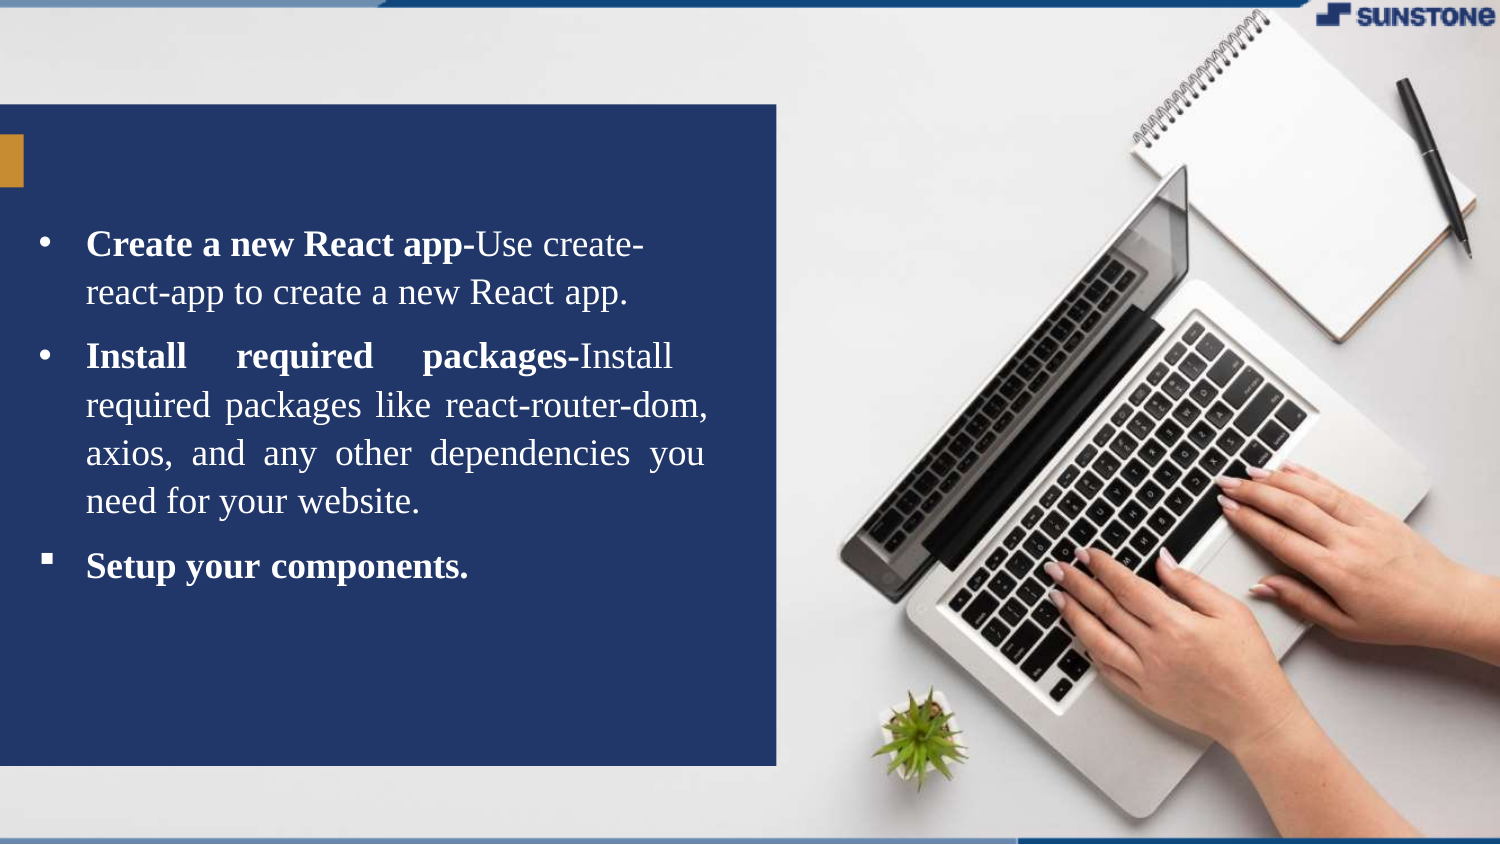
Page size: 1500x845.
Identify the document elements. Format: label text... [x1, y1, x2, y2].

picture [0, 0, 1500, 844]
text_box Create a new React app-Use create- react-app to create a new React app. Install required packages-Install required packages like react-router-dom, axios, and any other dependencies you need for your website. Setup your components. [36, 213, 724, 586]
